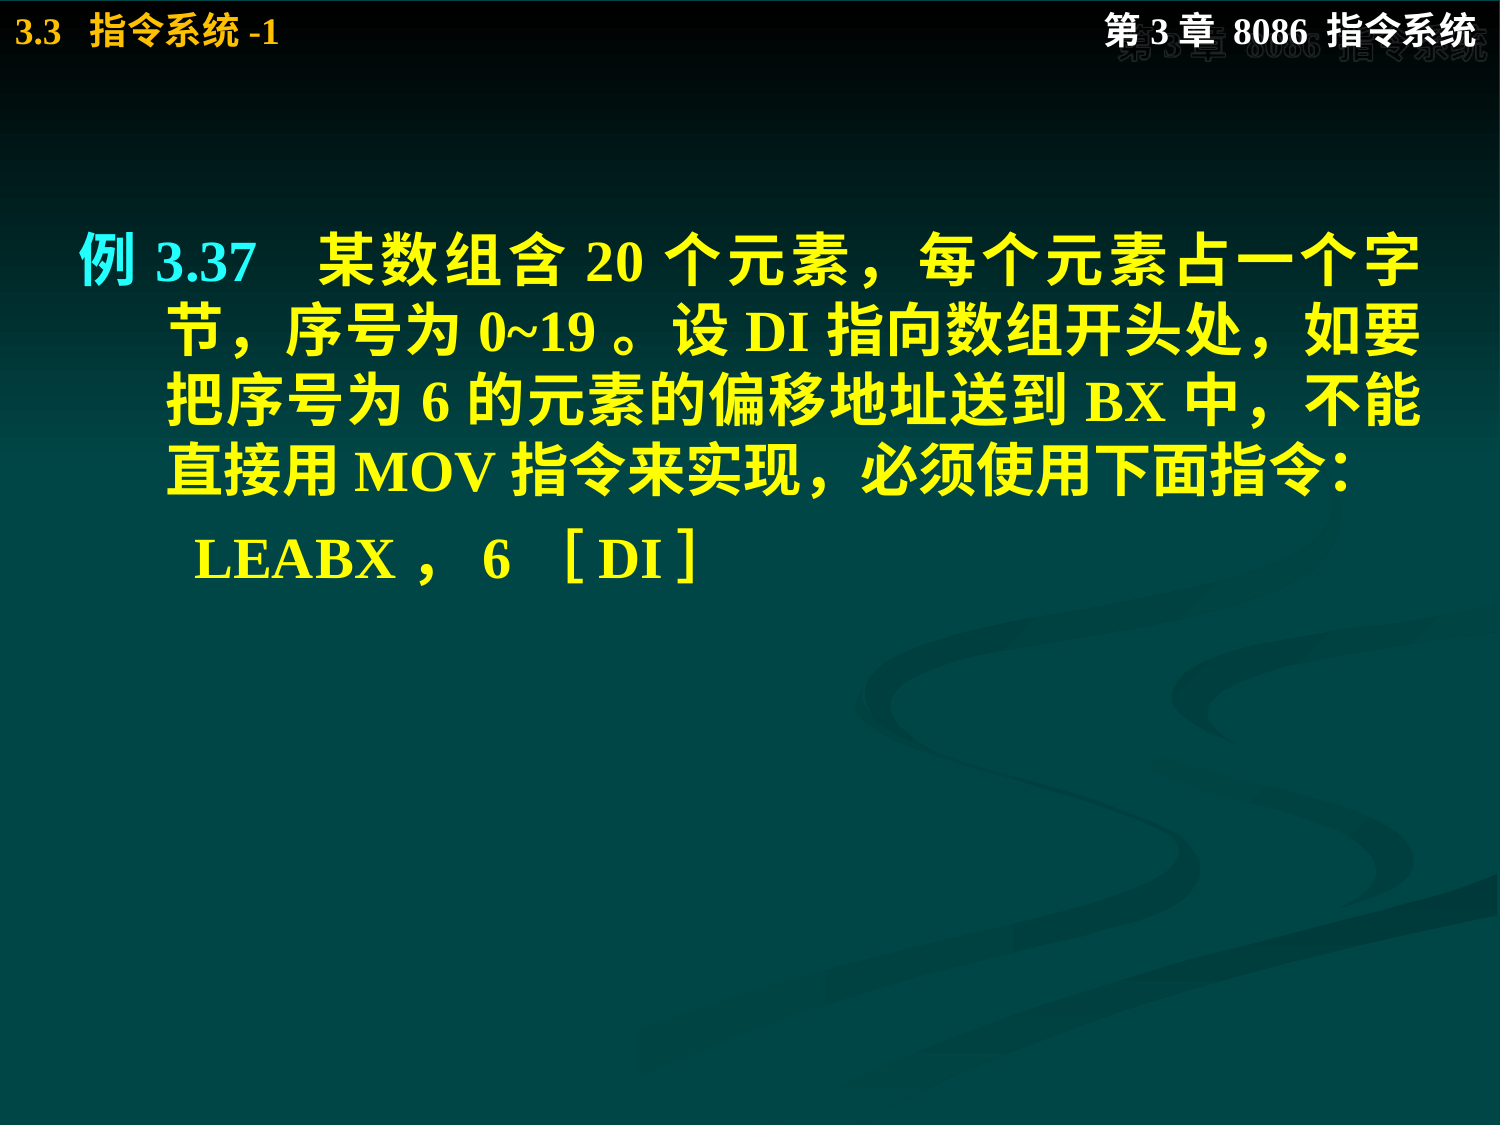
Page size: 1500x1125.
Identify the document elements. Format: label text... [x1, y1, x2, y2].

list 例3.37 某数组含20个元素，每个元素占一个字节，序号为0~19。设DI指向数组开头处，如要把序号为6的元素的偏移地址送到BX中，不能直接用MOV指令来实现，必须使用下面指令： LEA BX，6［DI］ [63, 215, 1437, 1065]
